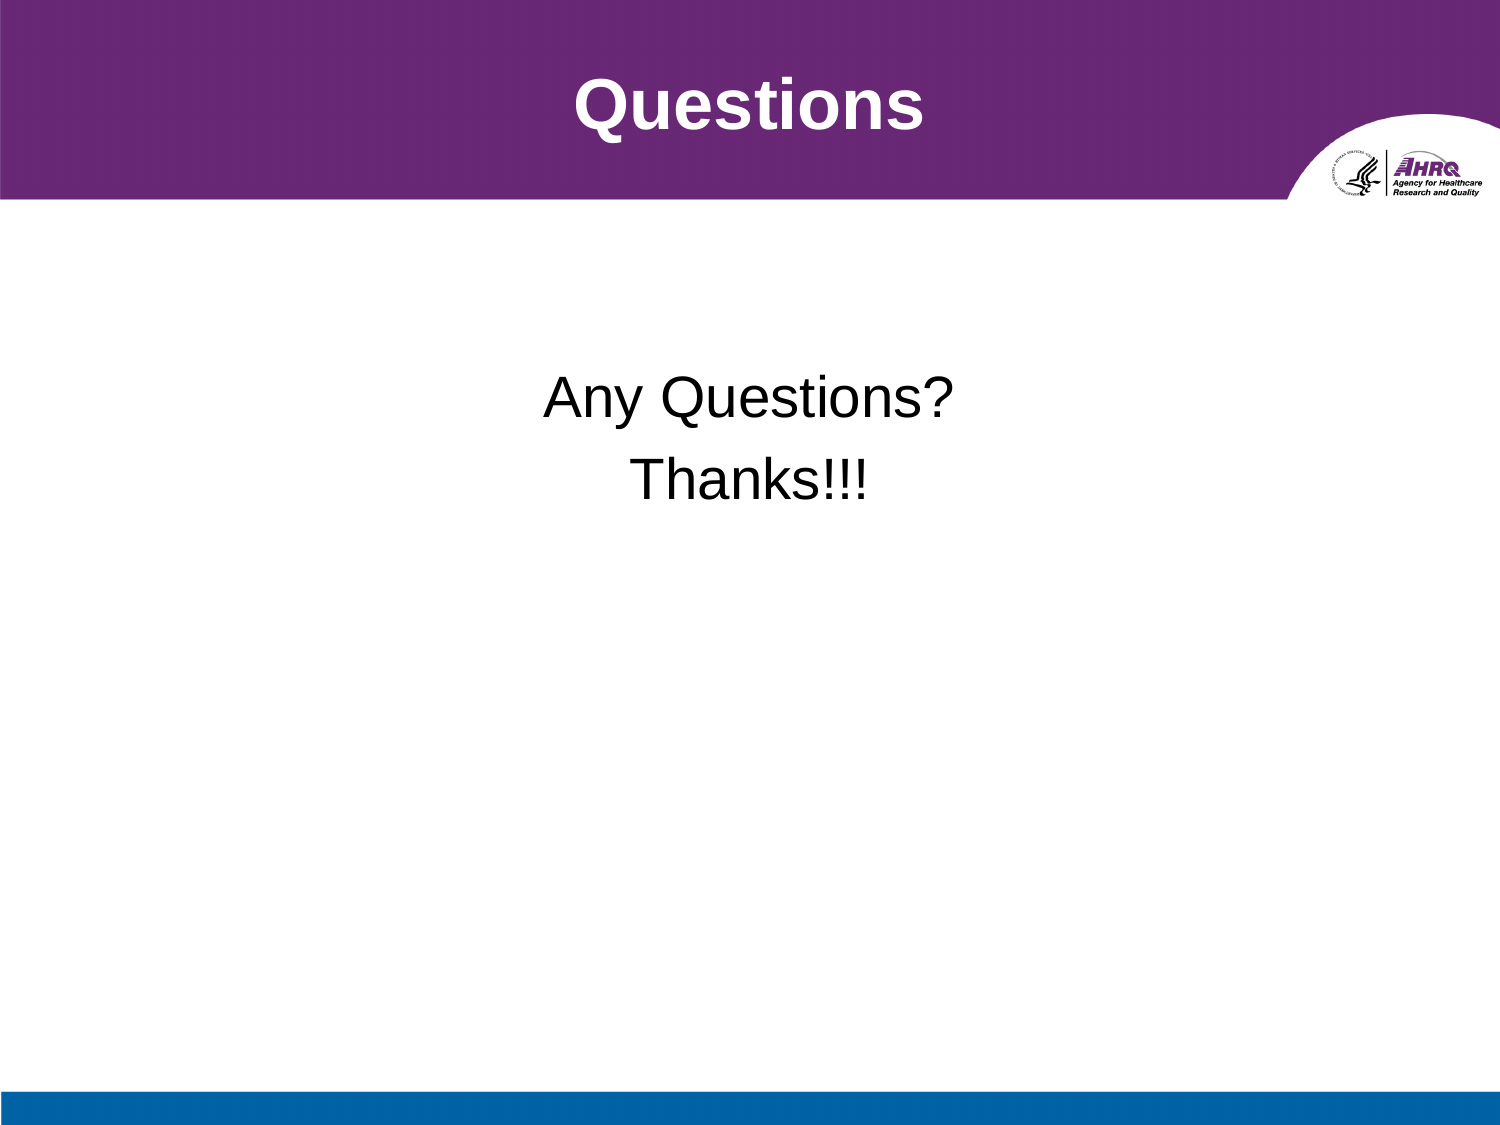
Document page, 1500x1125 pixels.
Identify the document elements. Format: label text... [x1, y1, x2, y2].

list Any Questions? Thanks!!! [75, 270, 1425, 1013]
title Questions [206, 50, 1294, 152]
picture [0, 0, 1500, 1125]
